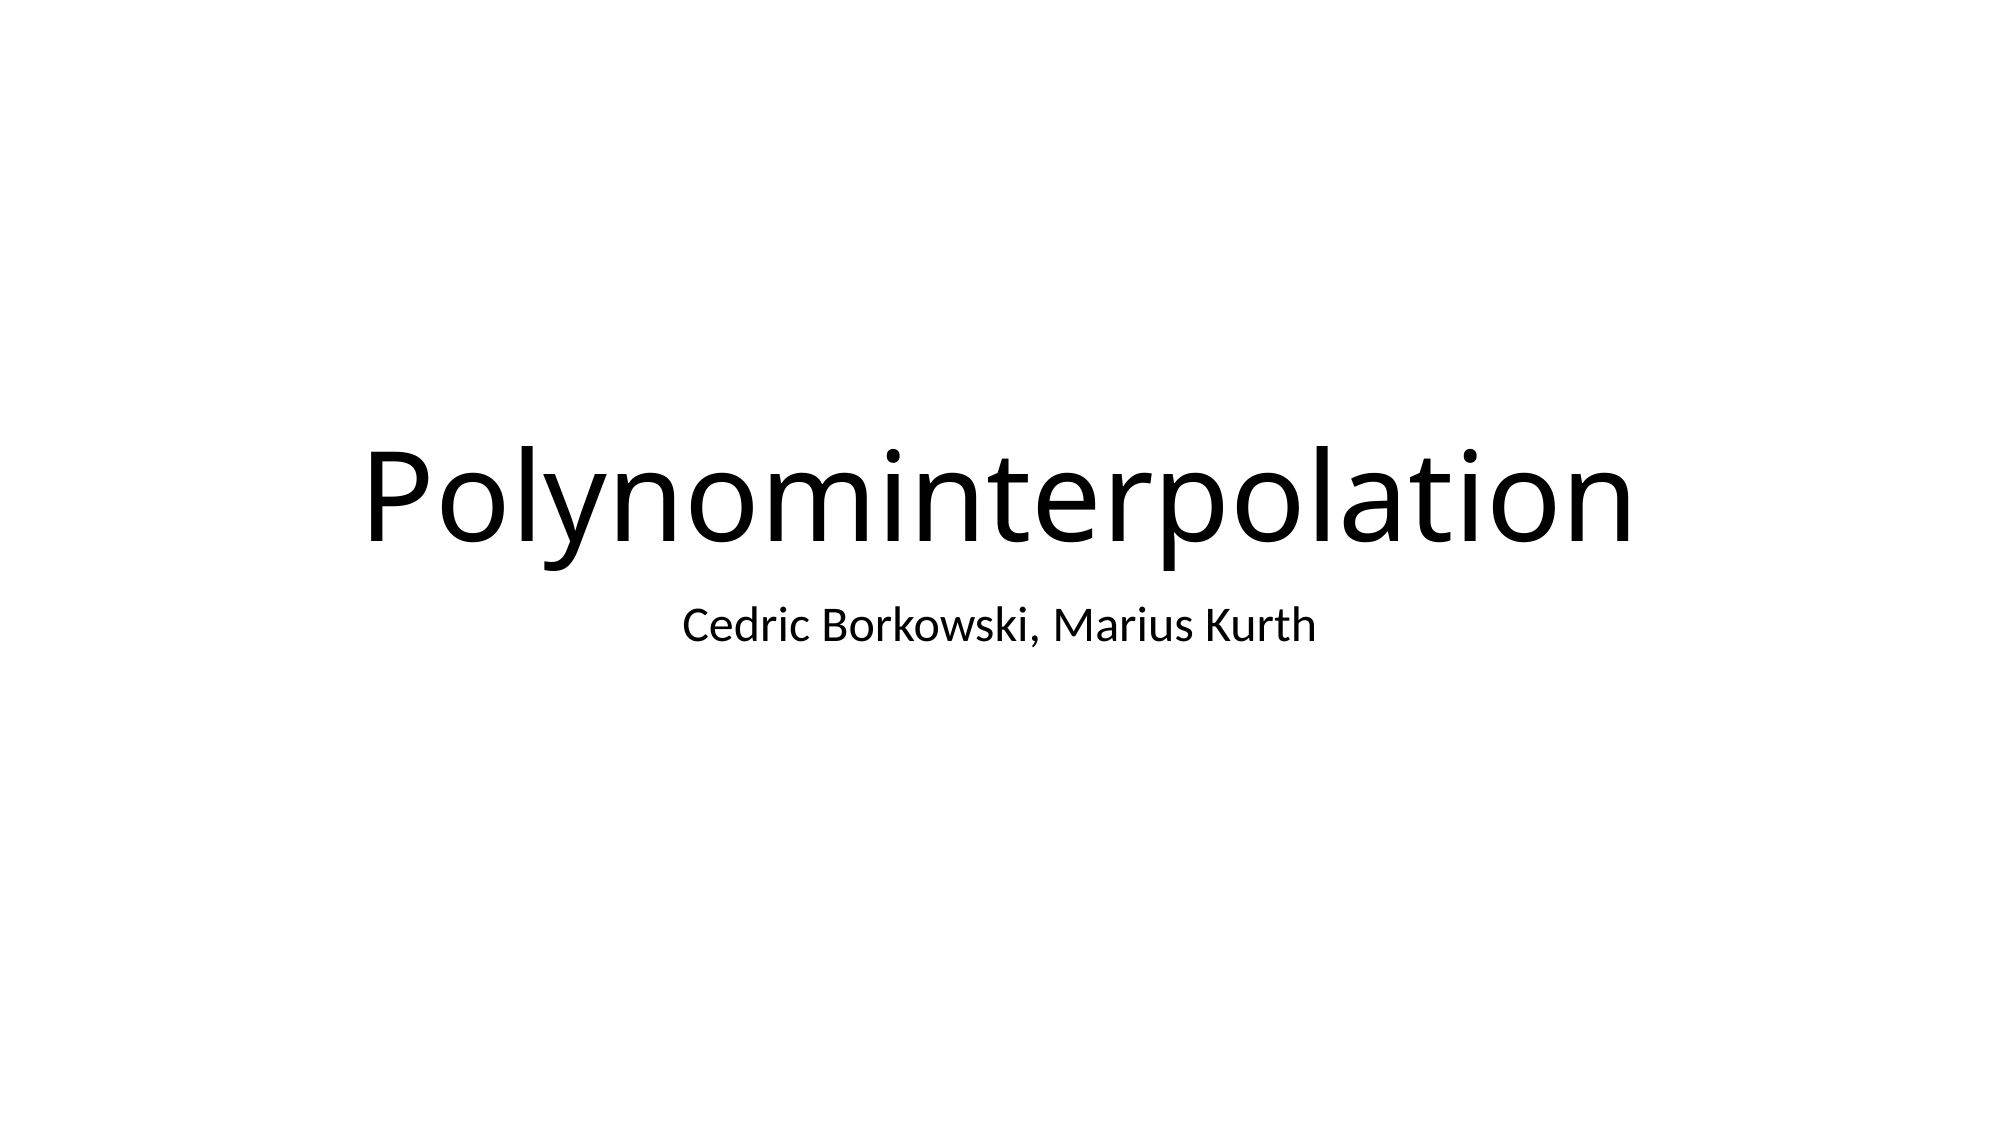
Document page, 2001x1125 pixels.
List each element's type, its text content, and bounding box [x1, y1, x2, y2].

title Polynominterpolation [249, 184, 1750, 576]
subtitle Cedric Borkowski, Marius Kurth [249, 590, 1750, 863]
